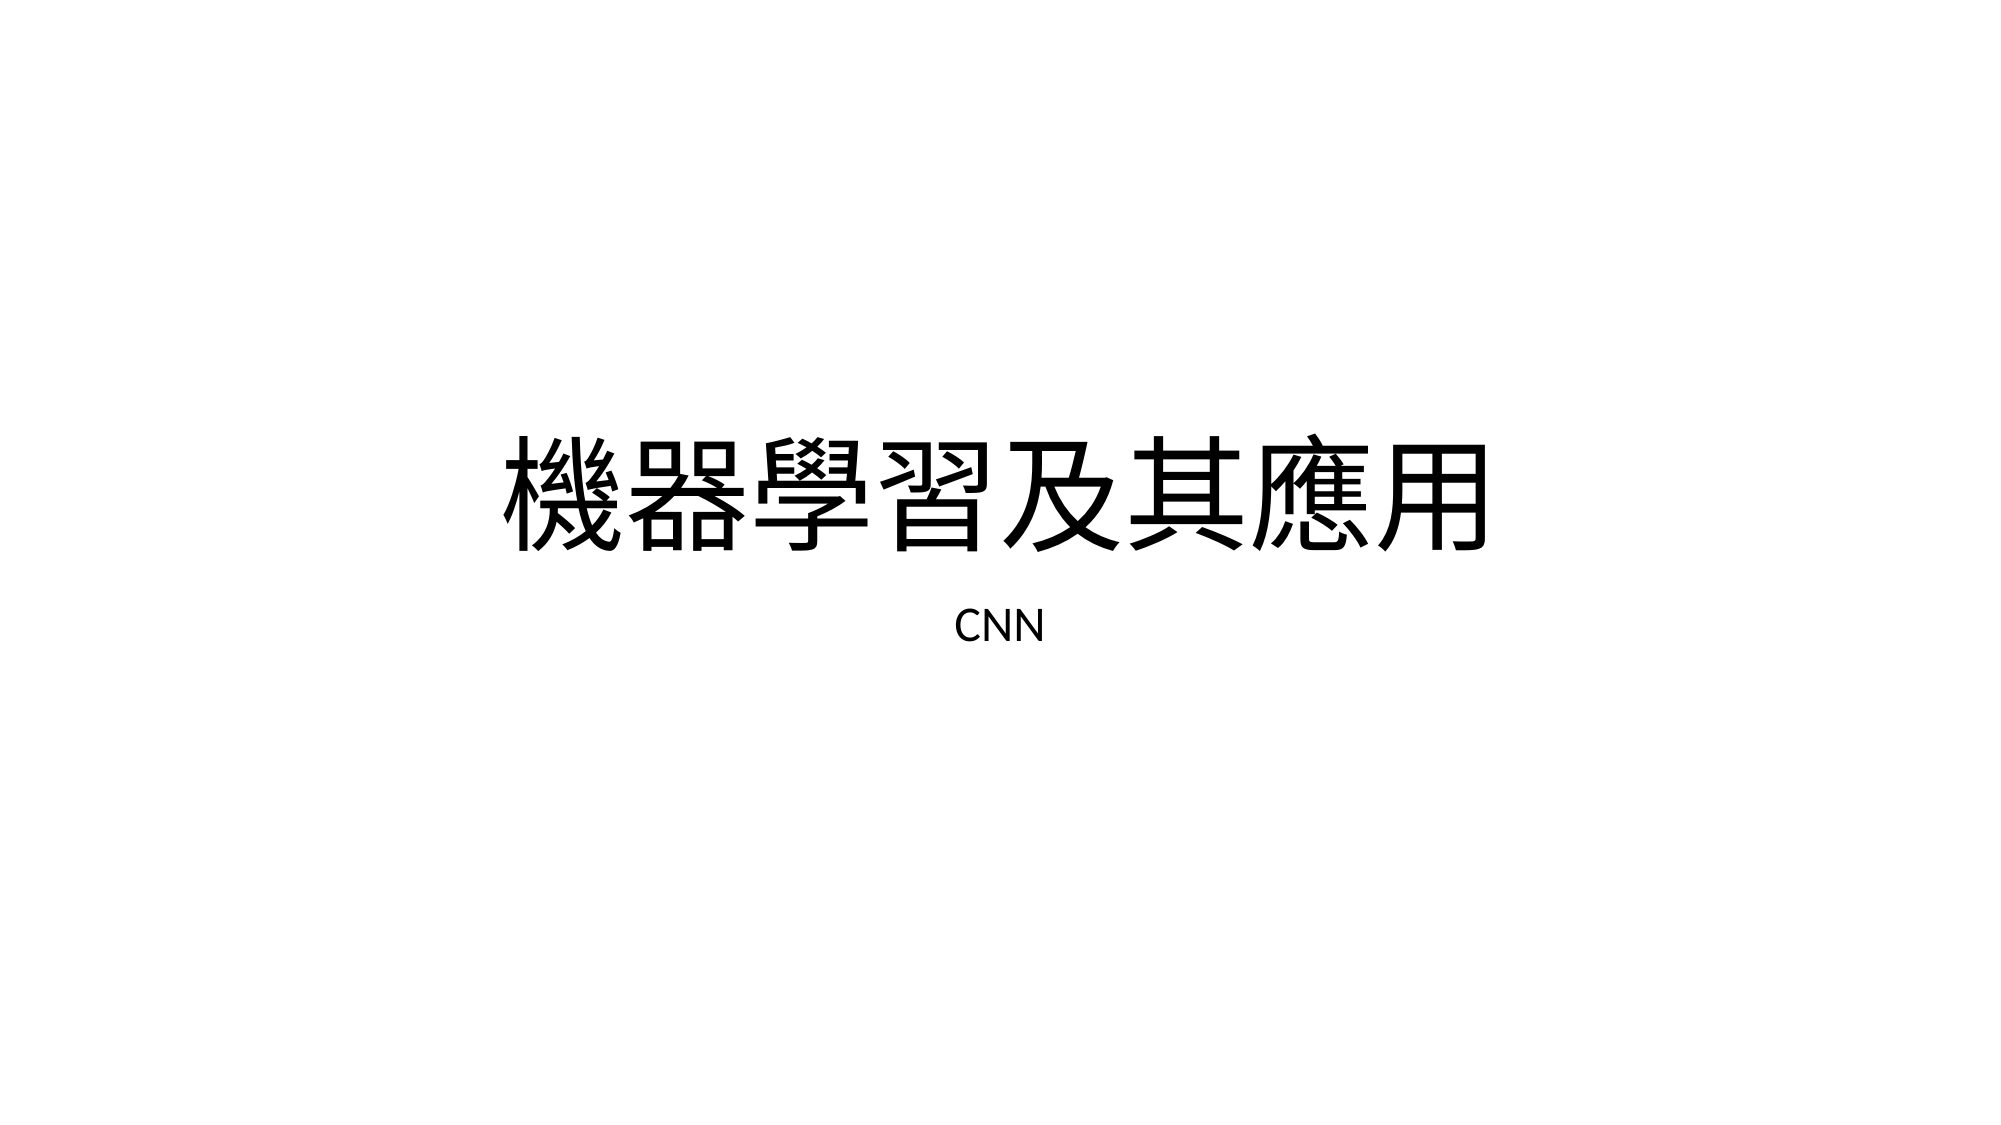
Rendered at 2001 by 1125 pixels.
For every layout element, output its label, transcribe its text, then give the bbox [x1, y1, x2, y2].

subtitle CNN [249, 590, 1750, 863]
title 機器學習及其應用 [249, 184, 1750, 576]
